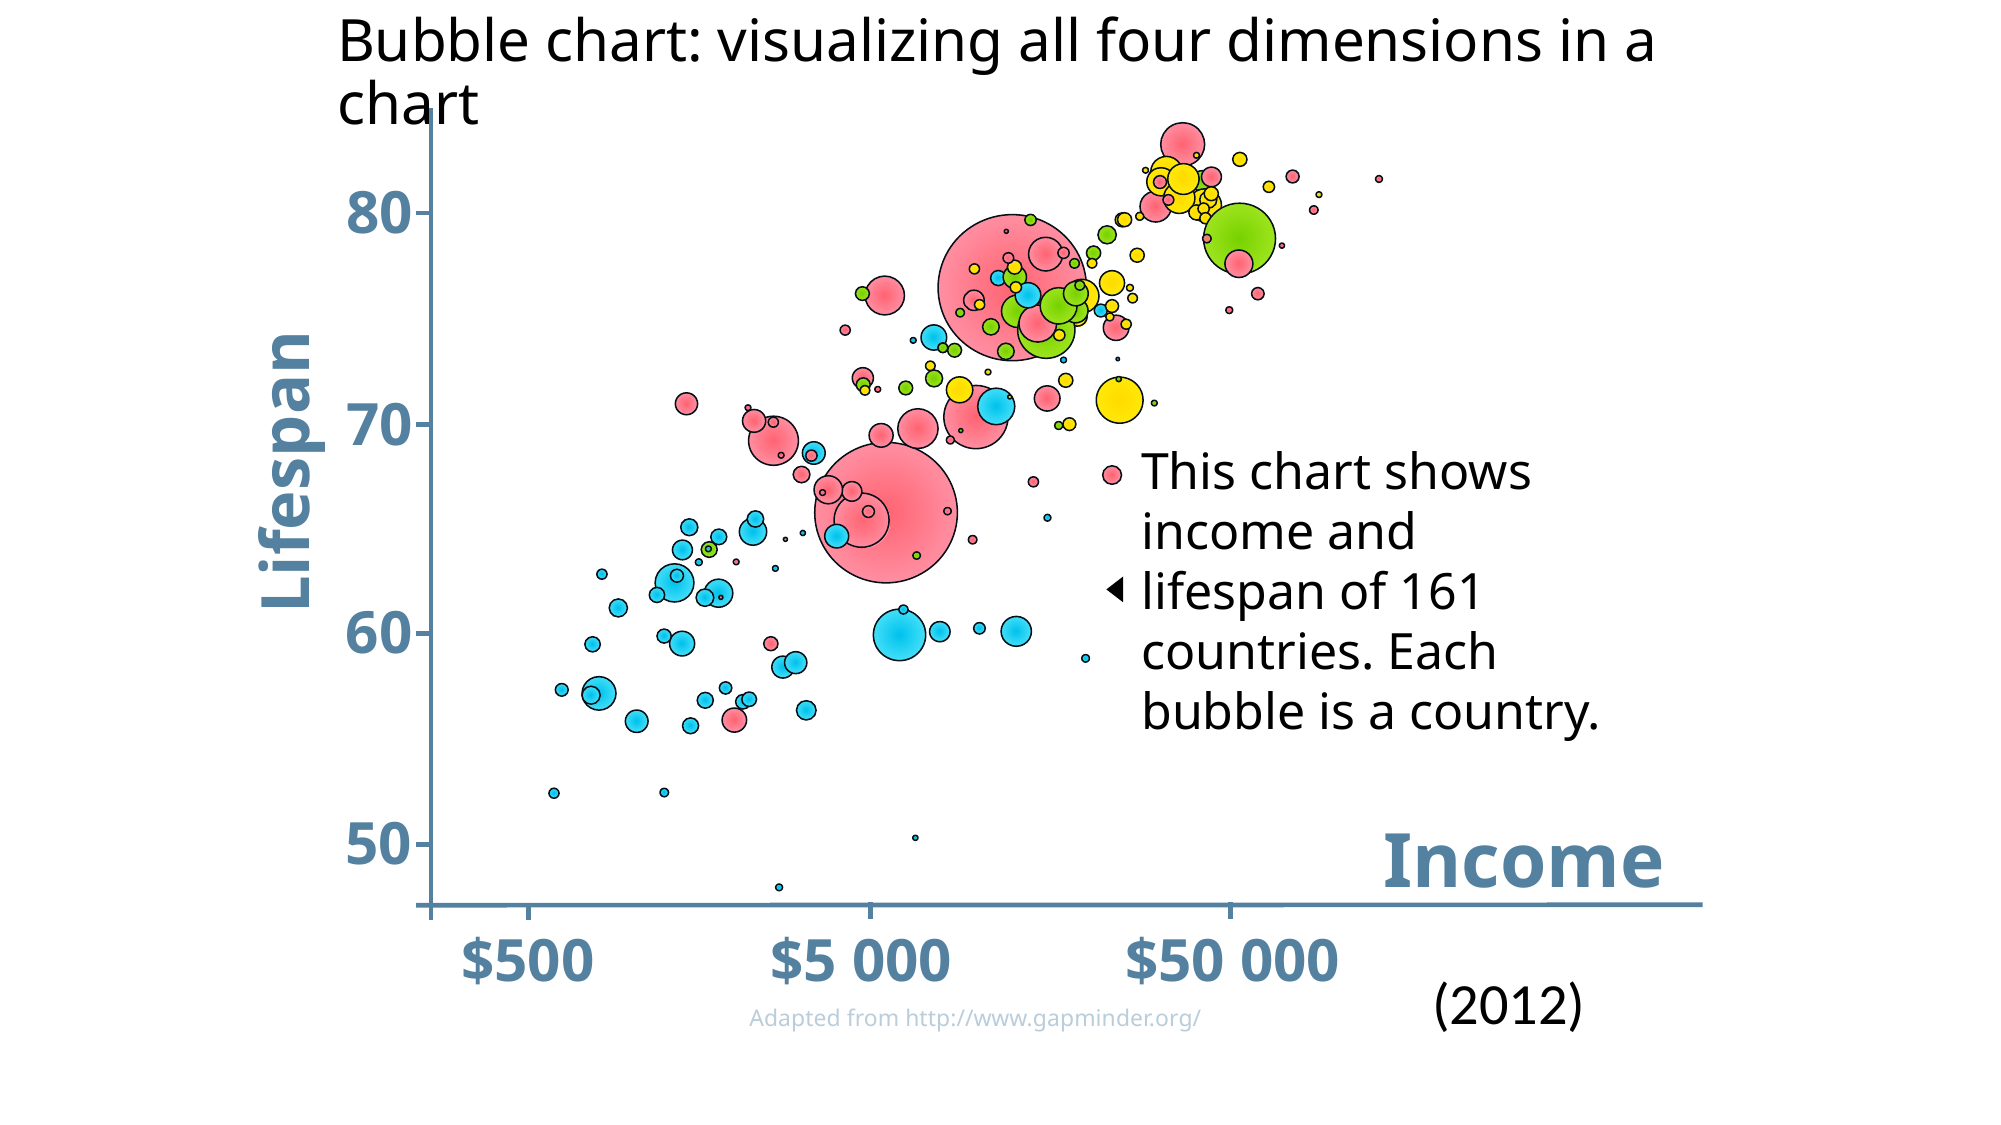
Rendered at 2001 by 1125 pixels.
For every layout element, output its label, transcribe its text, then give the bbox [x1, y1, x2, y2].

title Bubble chart: visualizing all four dimensions in a chart [322, 3, 1750, 128]
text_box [250, 110, 1728, 1045]
